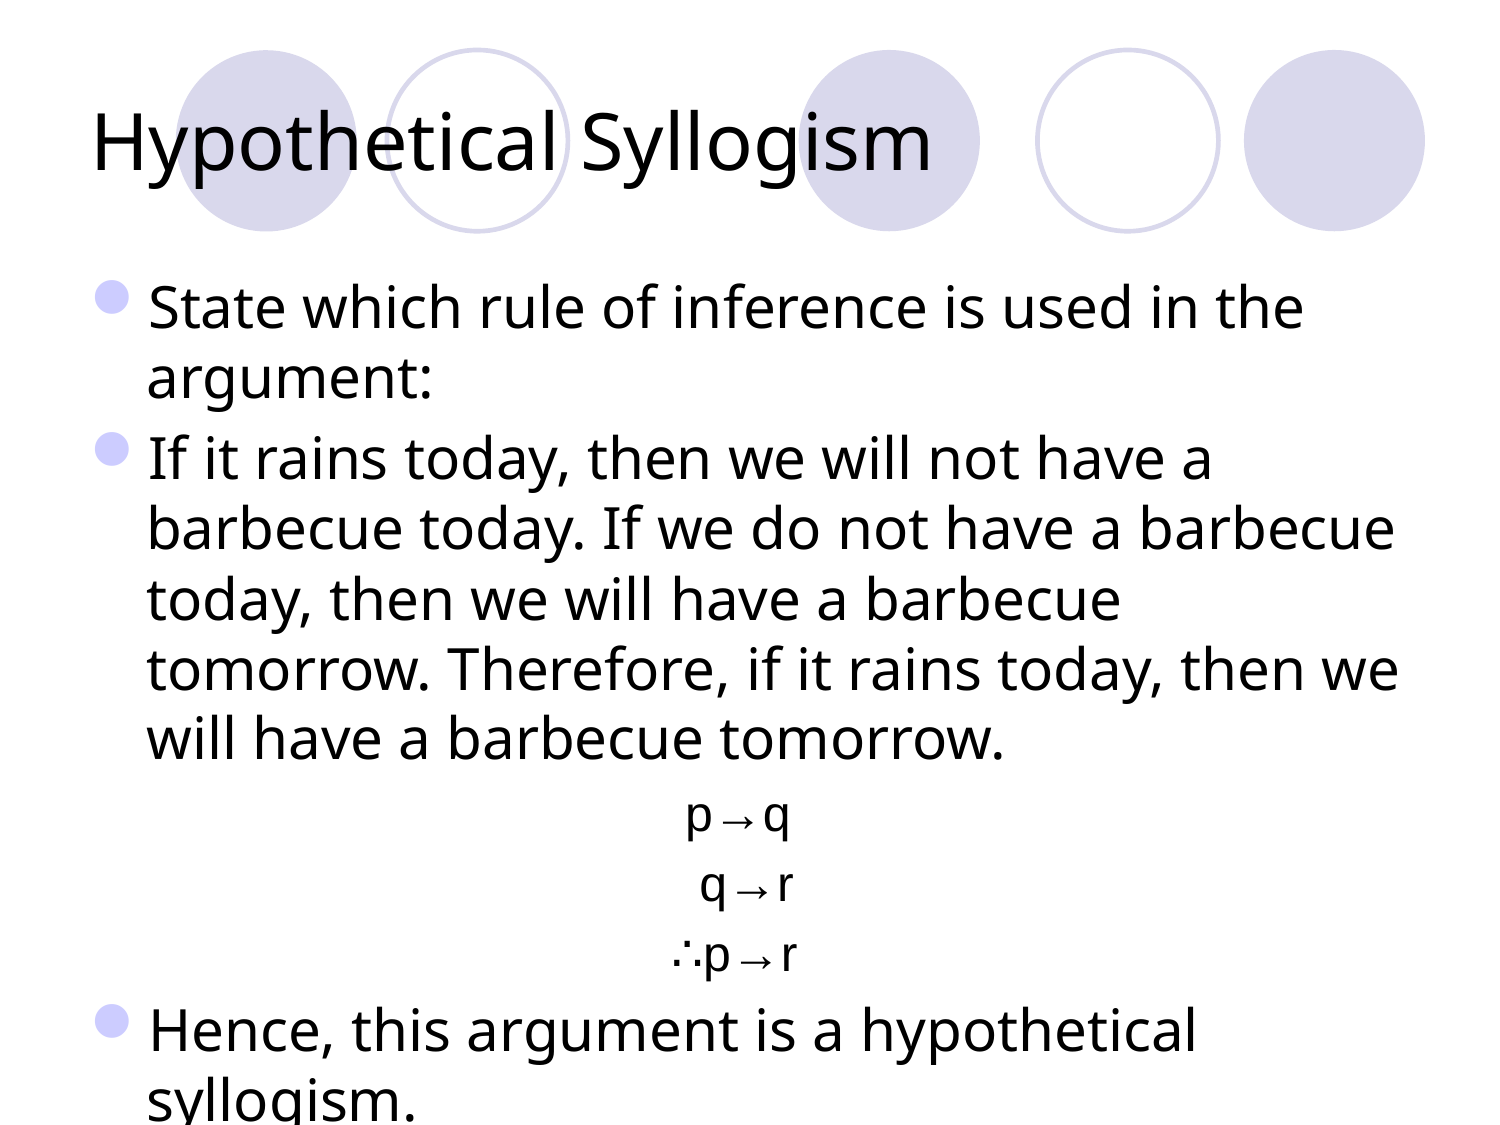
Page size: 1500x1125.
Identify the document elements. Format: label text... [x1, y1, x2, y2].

title Hypothetical Syllogism [75, 45, 1425, 233]
list State which rule of inference is used in the argument: If it rains today, then we will not have a barbecue today. If we do not have a barbecue today, then we will have a barbecue tomorrow. Therefore, if it rains today, then we will have a barbecue tomorrow. p→q q→r ∴p→r Hence, this argument is a hypothetical syllogism. [75, 262, 1425, 1006]
